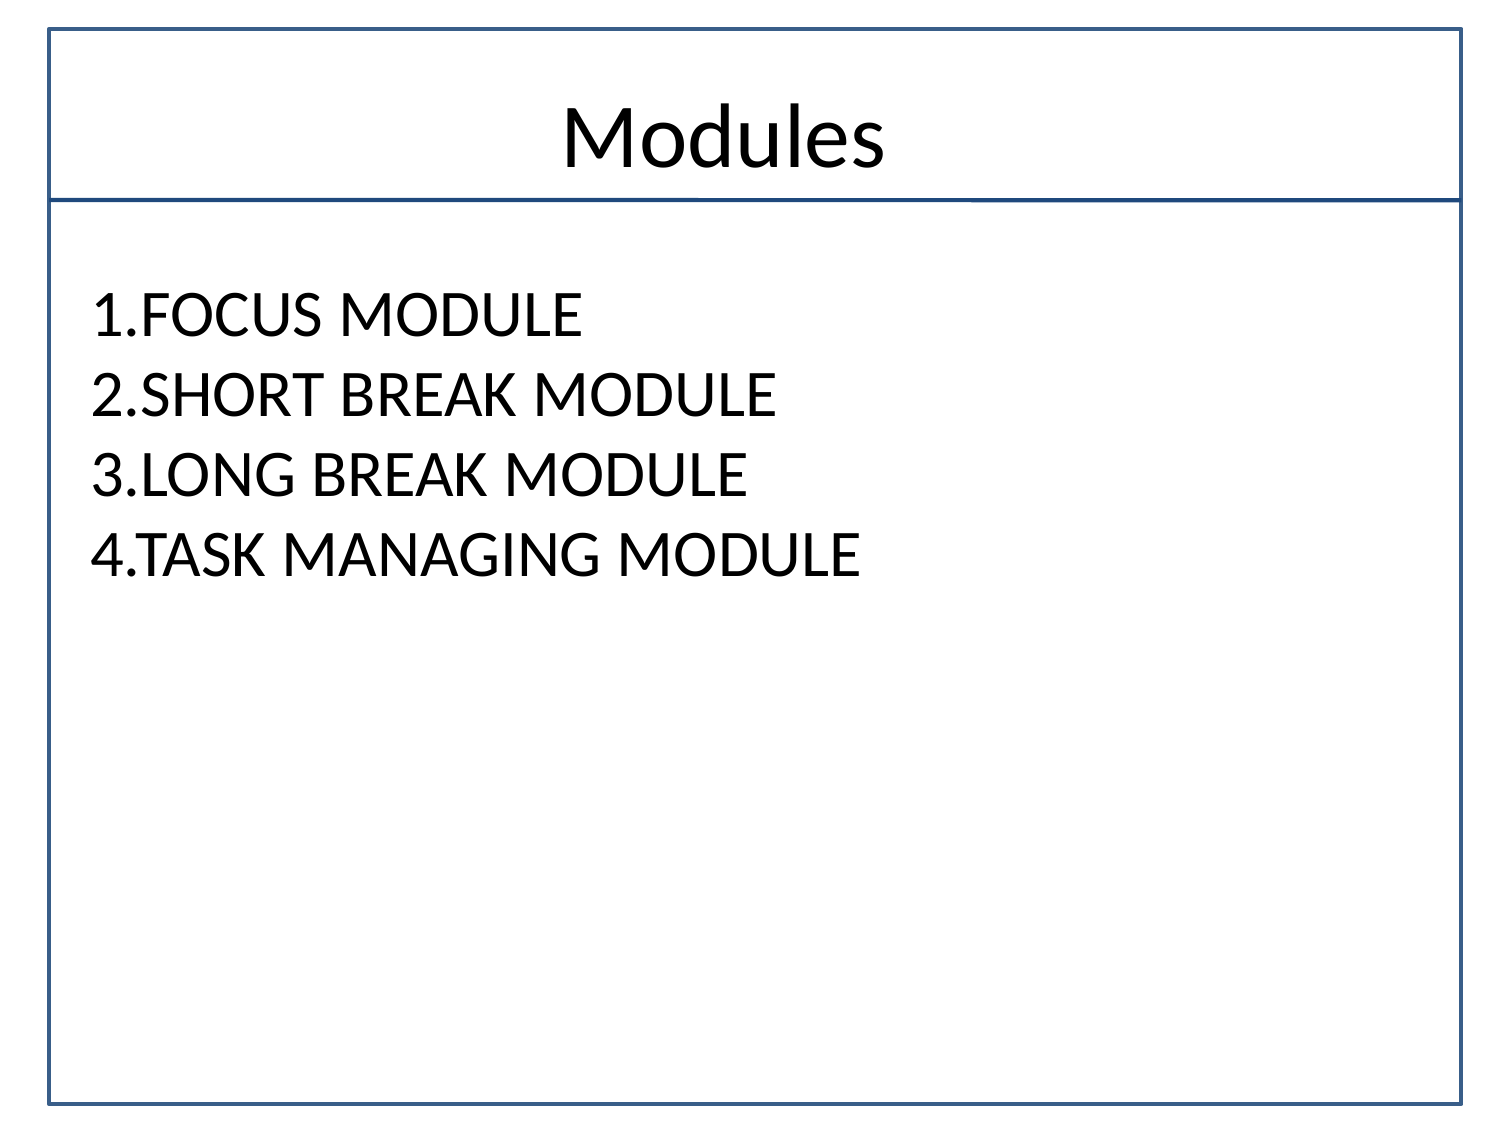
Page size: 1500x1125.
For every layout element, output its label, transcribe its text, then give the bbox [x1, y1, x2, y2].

list 1.FOCUS MODULE 2.SHORT BREAK MODULE 3.LONG BREAK MODULE 4.TASK MANAGING MODULE [75, 262, 1425, 1005]
title Modules [49, 37, 1399, 225]
